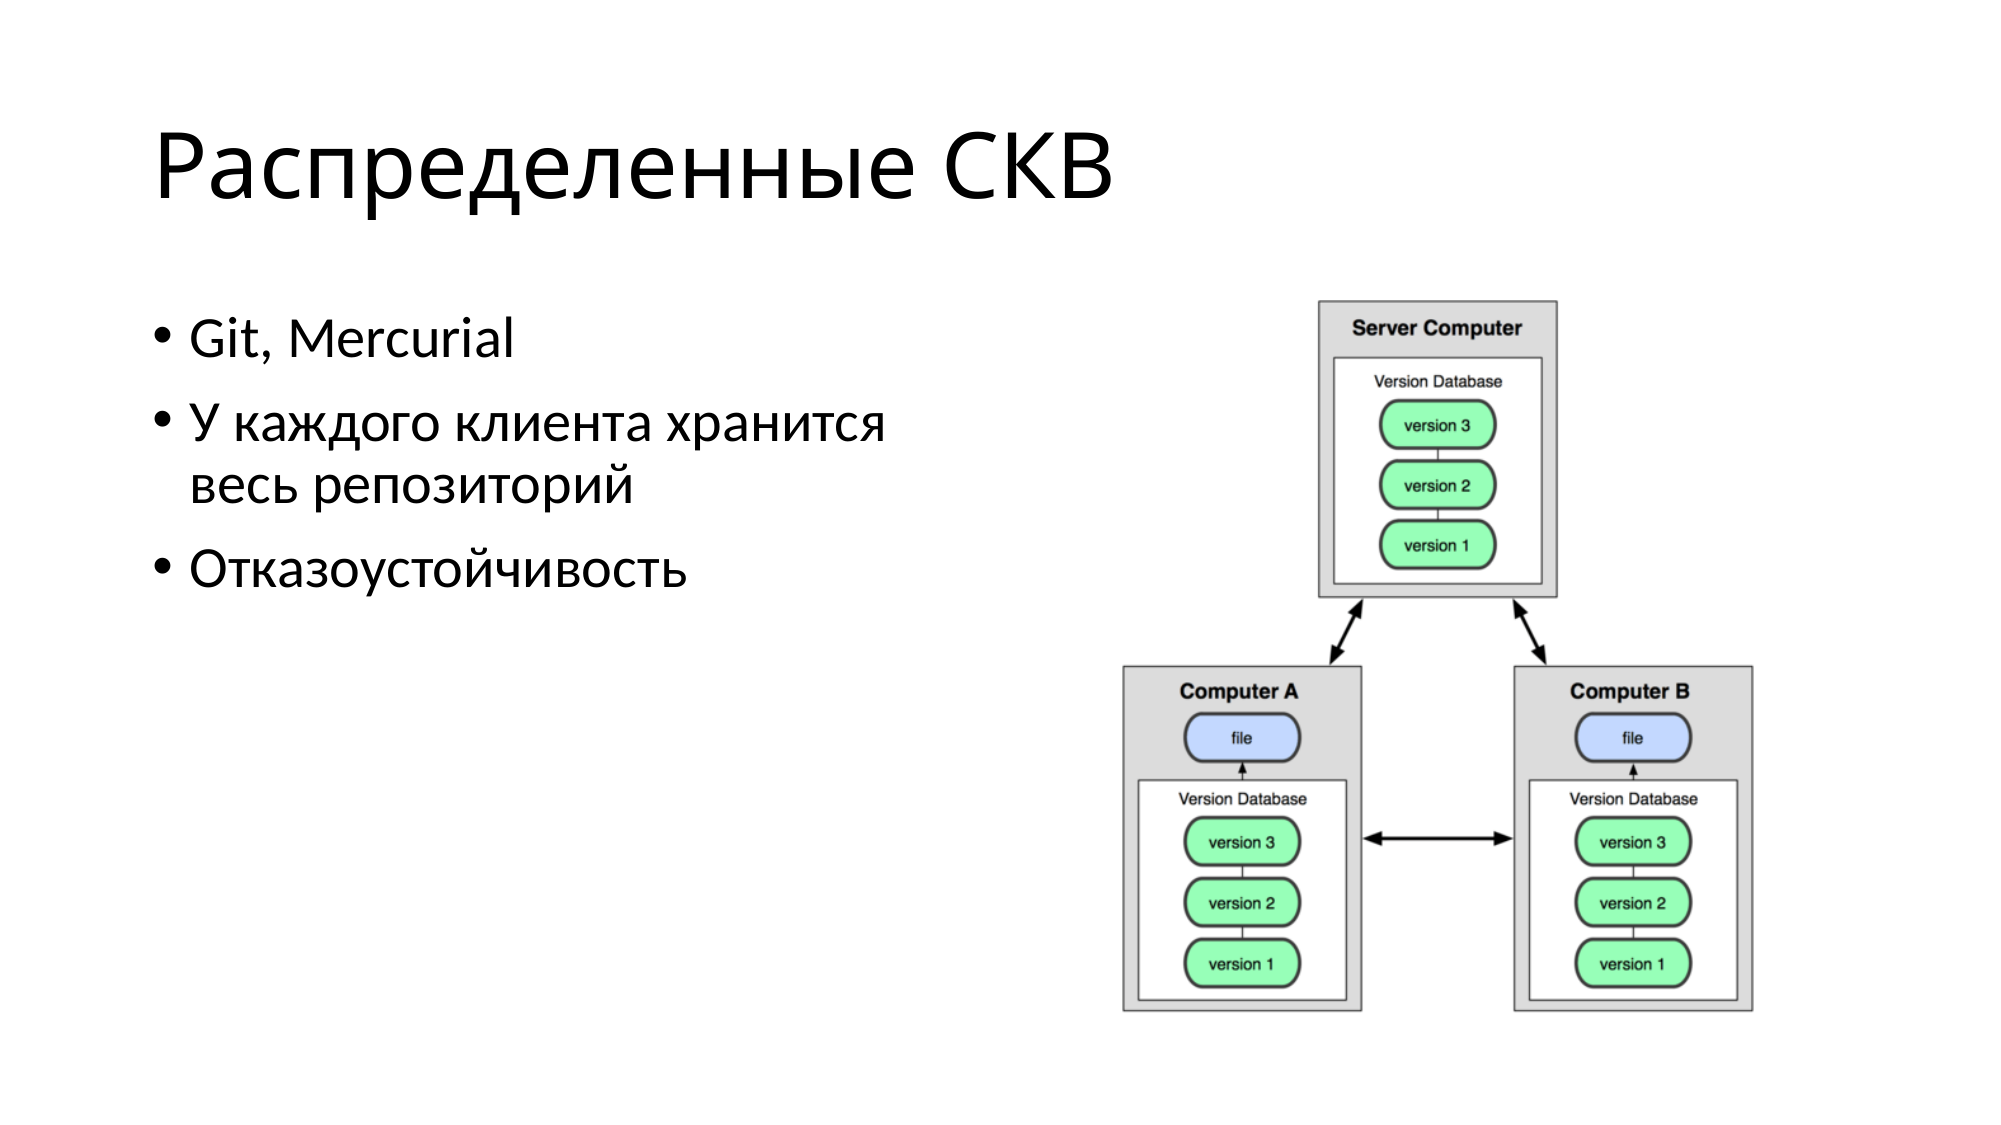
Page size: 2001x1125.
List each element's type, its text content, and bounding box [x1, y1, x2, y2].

title Распределенные СКВ [137, 59, 1863, 278]
list Git, Mercurial У каждого клиента хранится весь репозиторий Отказоустойчивость [137, 299, 988, 1014]
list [1120, 299, 1755, 1014]
